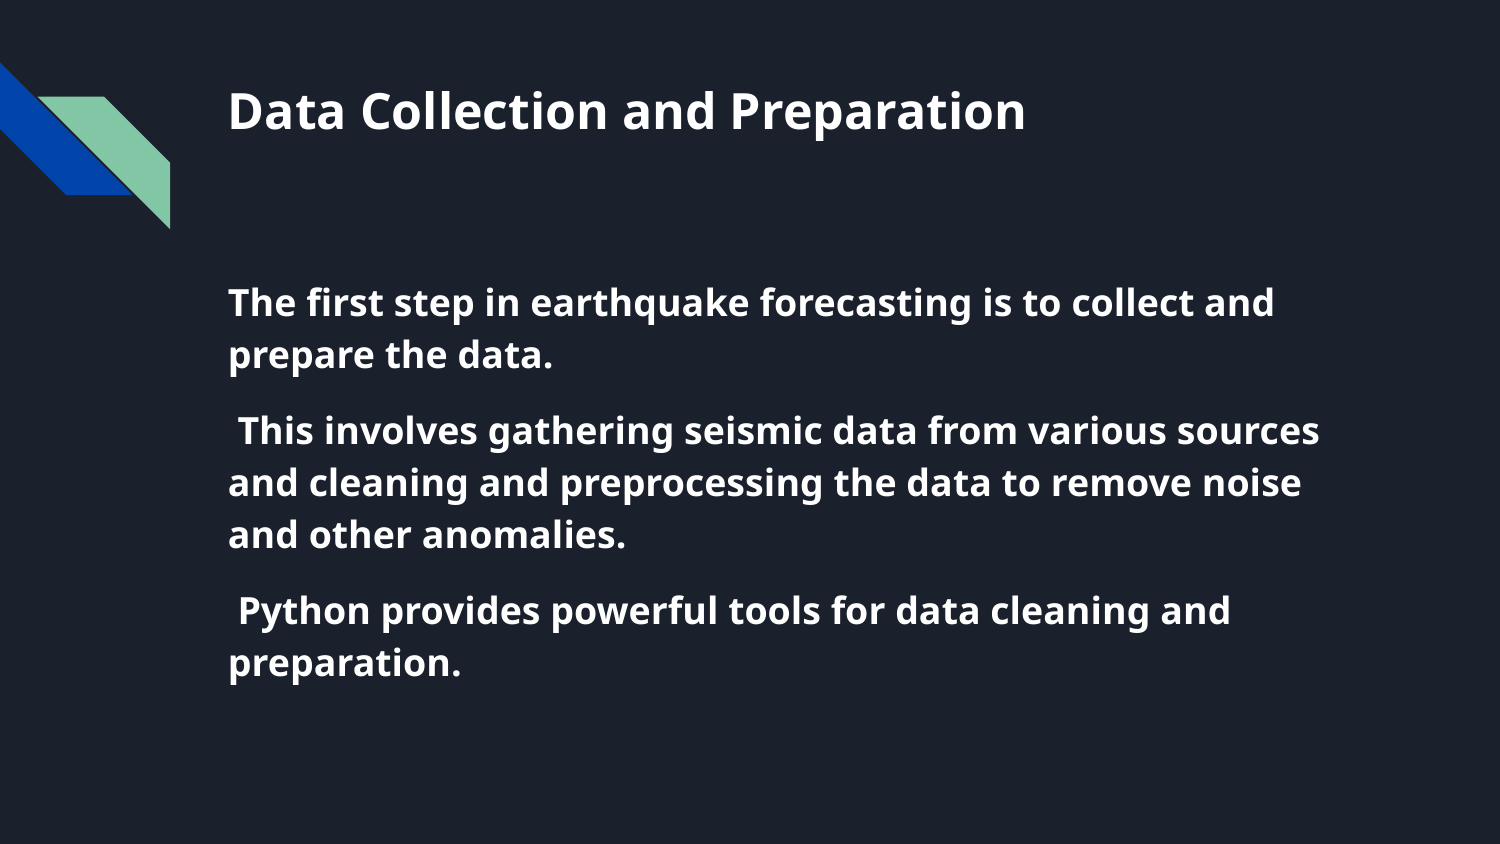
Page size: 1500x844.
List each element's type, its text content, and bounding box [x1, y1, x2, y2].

title Data Collection and Preparation [212, 64, 1368, 215]
list The first step in earthquake forecasting is to collect and prepare the data. This involves gathering seismic data from various sources and cleaning and preprocessing the data to remove noise and other anomalies. Python provides powerful tools for data cleaning and preparation. [212, 257, 1368, 735]
